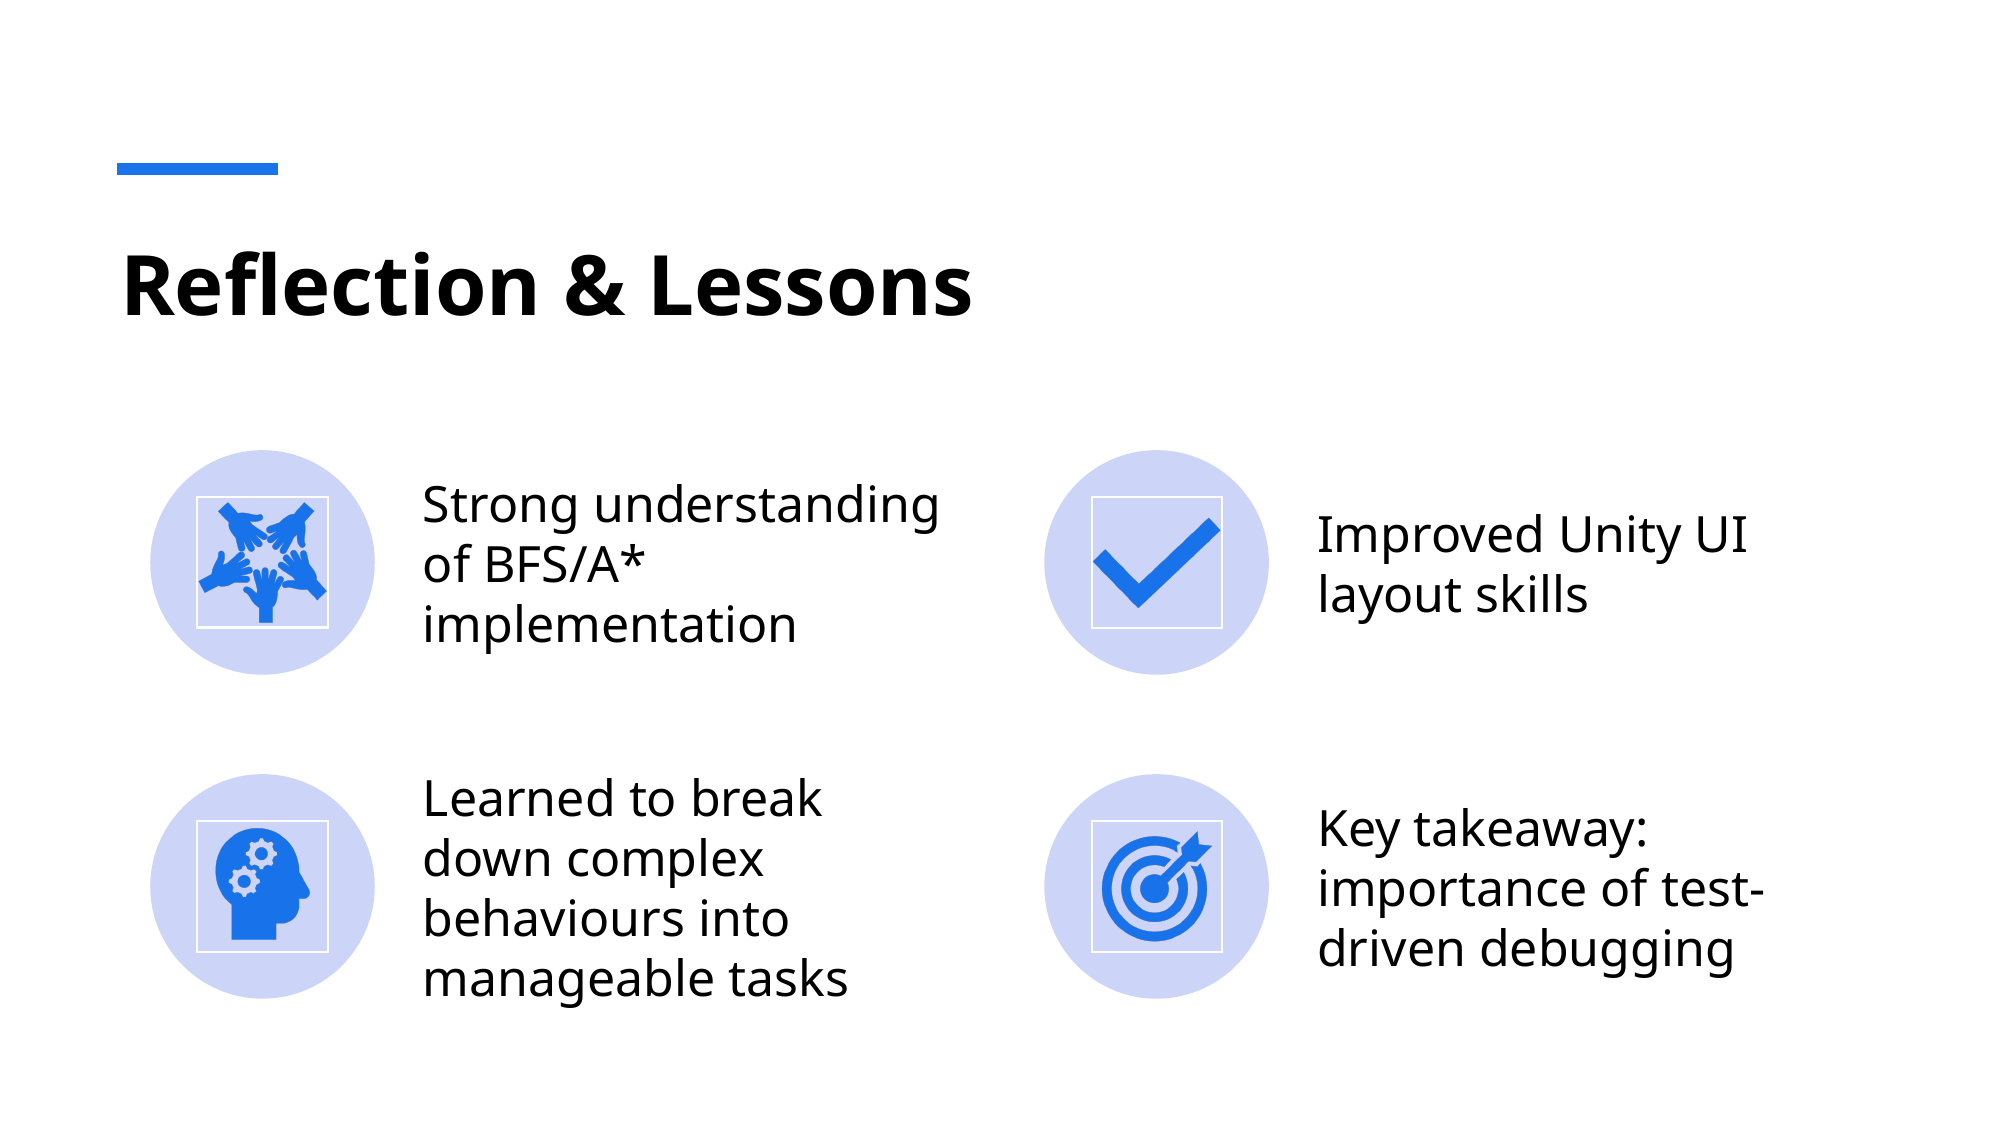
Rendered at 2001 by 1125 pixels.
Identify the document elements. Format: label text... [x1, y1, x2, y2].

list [104, 431, 1892, 1017]
title Reflection & Lessons [105, 224, 1892, 405]
